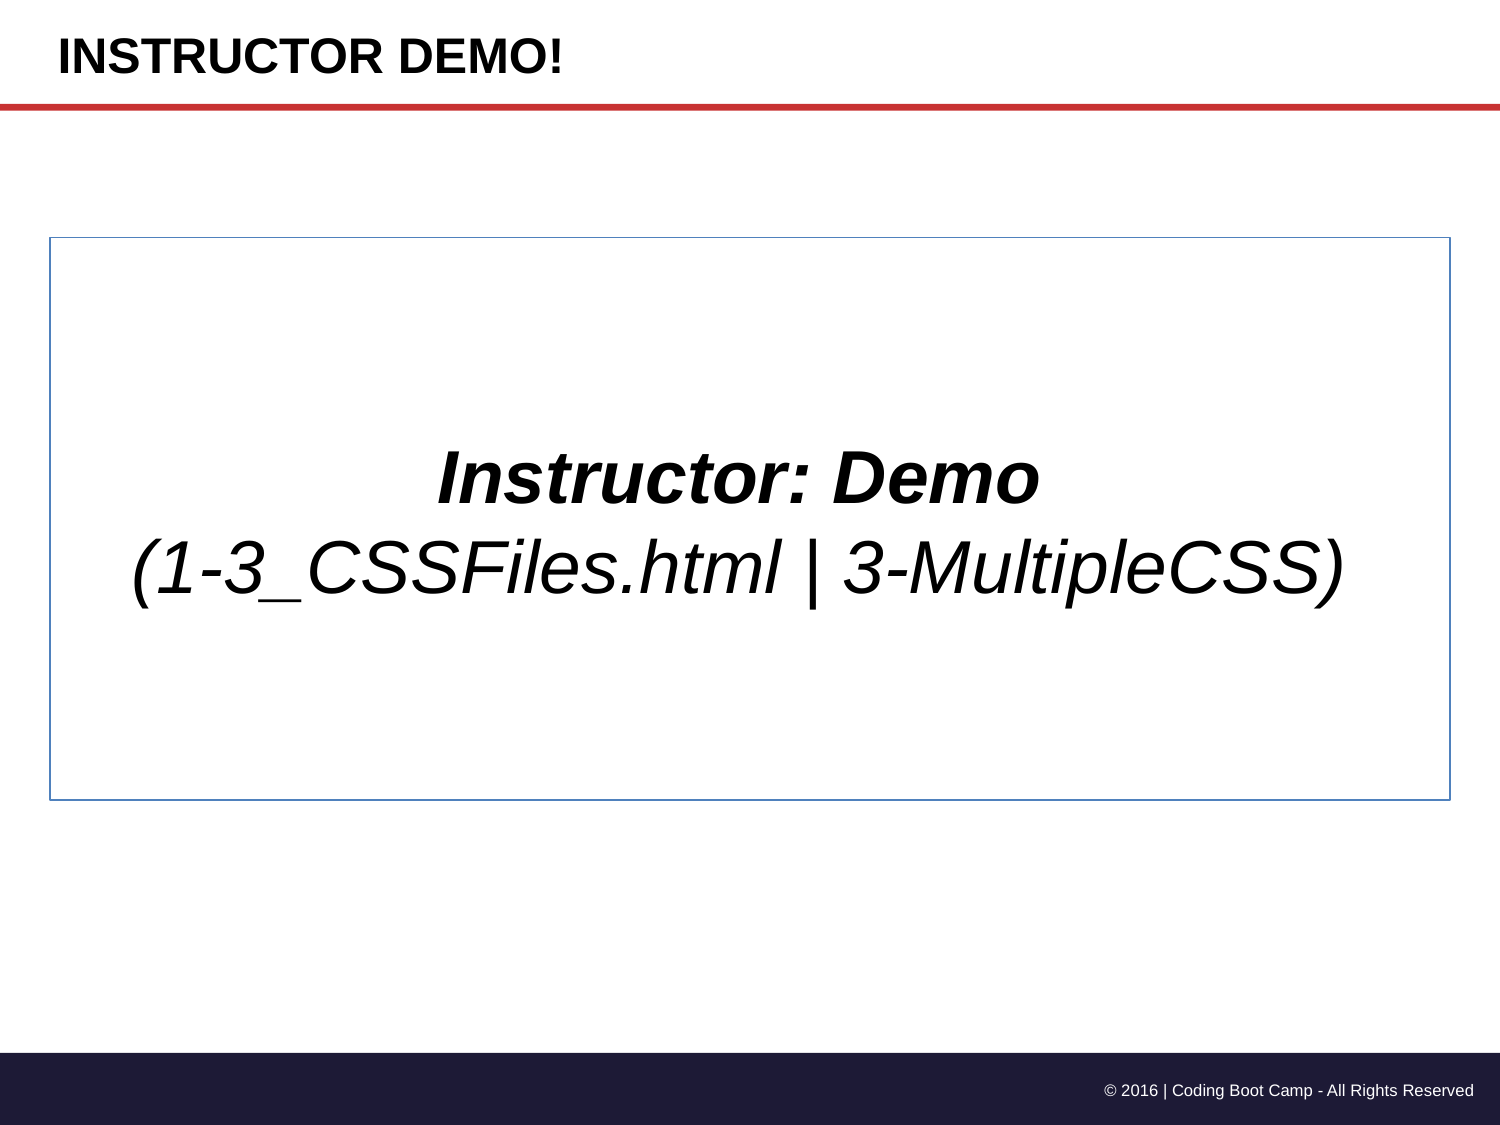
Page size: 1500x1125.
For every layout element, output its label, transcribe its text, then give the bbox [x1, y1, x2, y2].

text_box INSTRUCTOR DEMO! [50, 16, 948, 91]
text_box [49, 237, 1451, 801]
